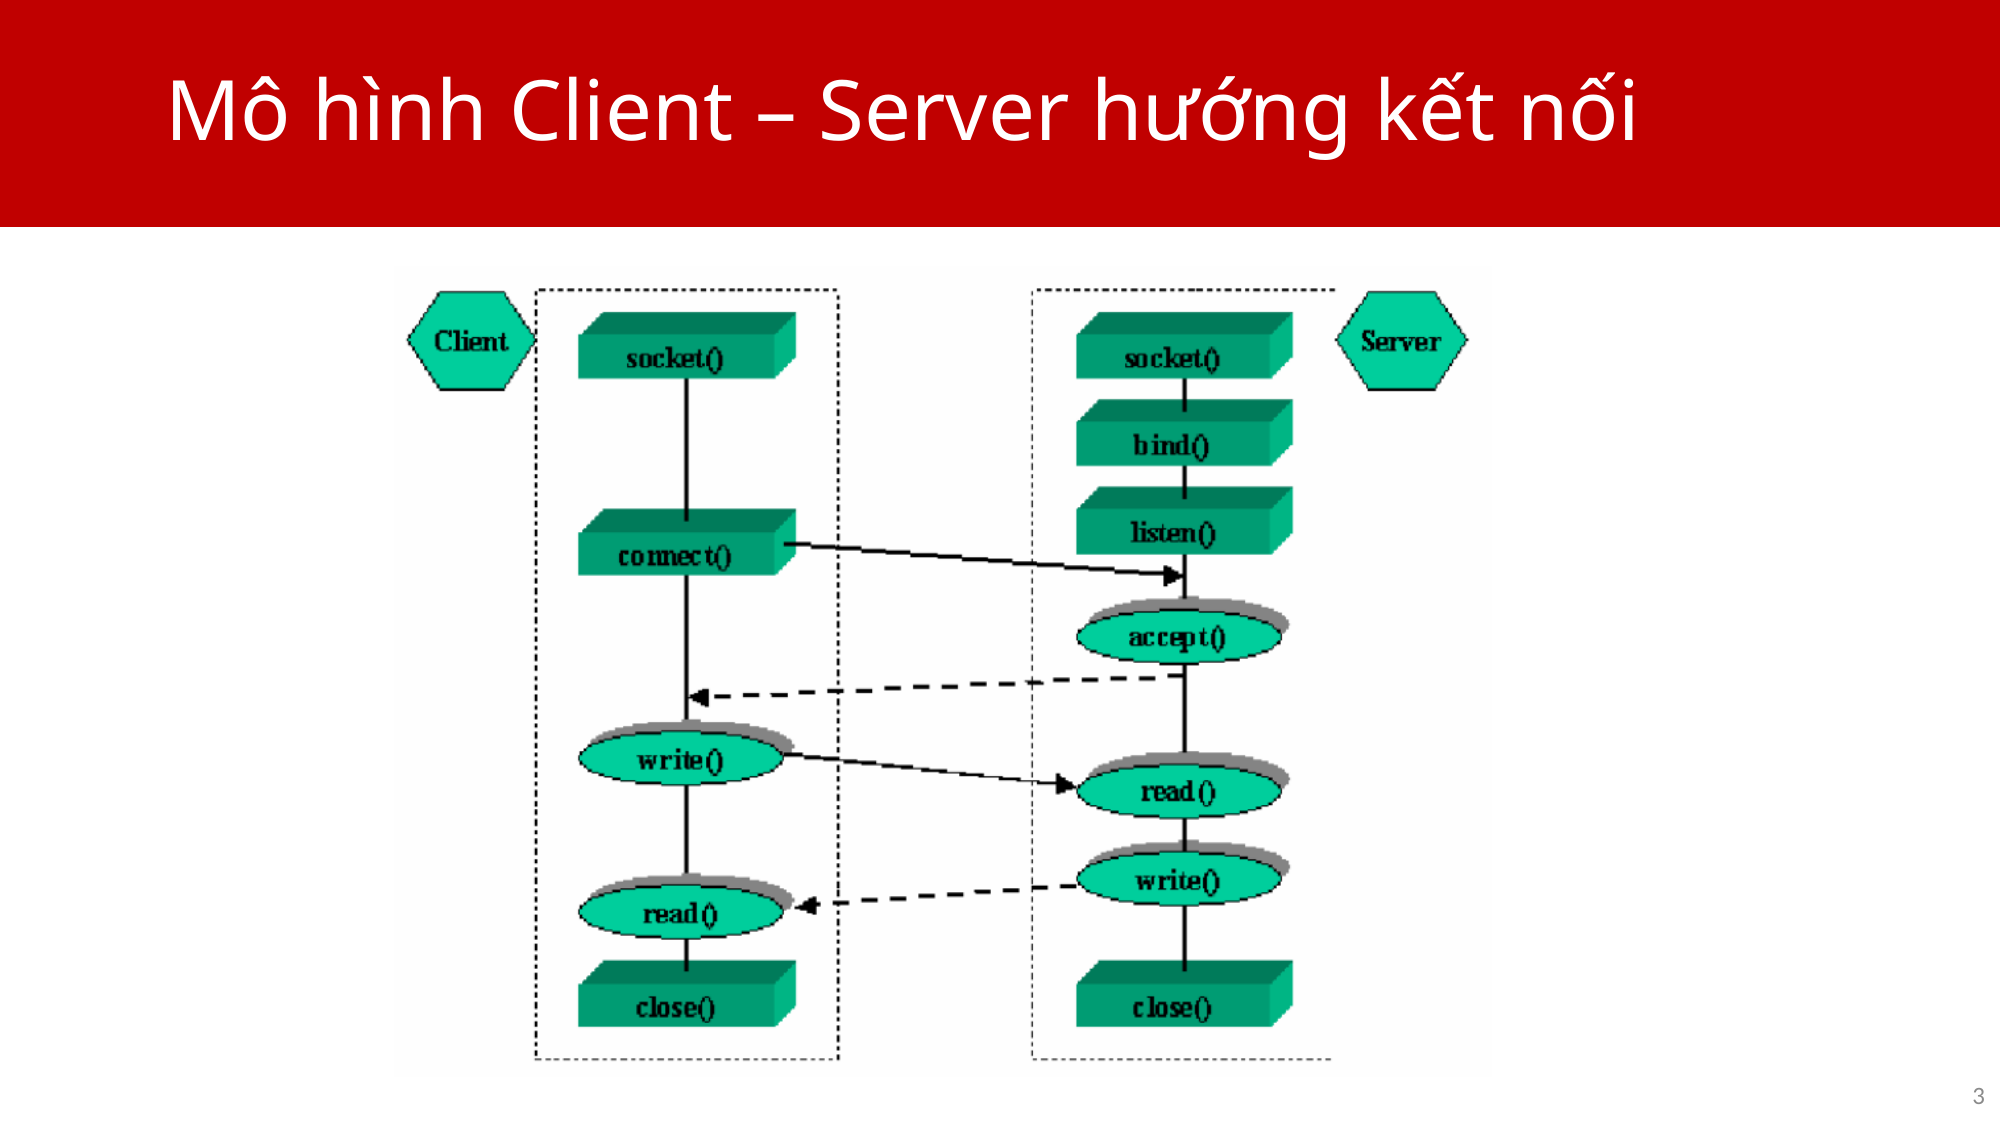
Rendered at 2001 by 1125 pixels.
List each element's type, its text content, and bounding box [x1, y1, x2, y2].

slide_number 3 [1550, 1065, 2000, 1125]
title Mô hình Client – Server hướng kết nối [0, 0, 2000, 227]
picture [394, 266, 1493, 1077]
